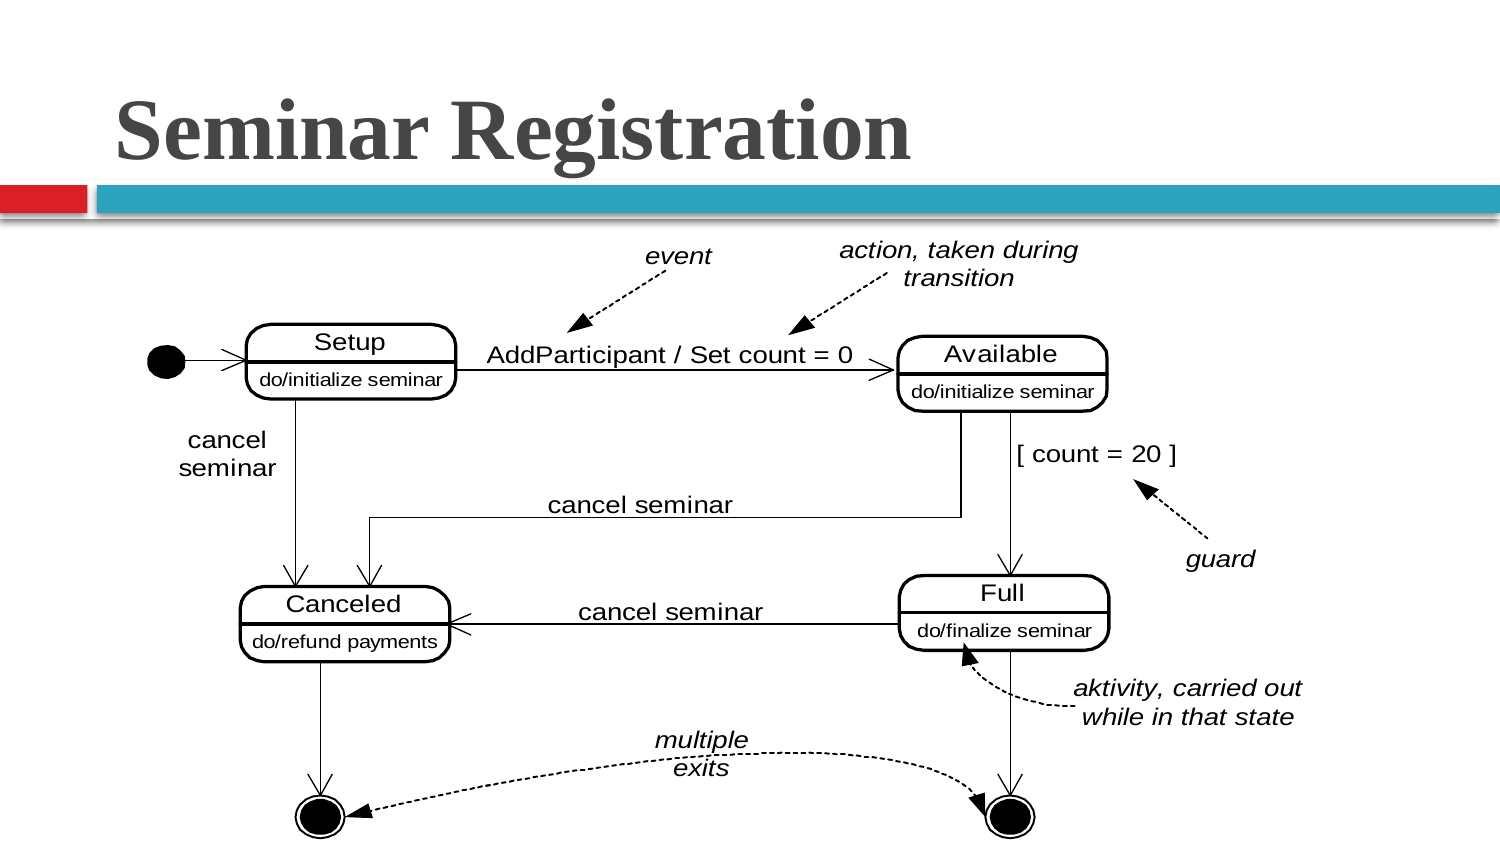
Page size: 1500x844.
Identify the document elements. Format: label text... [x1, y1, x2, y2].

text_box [93, 229, 1313, 844]
title Seminar Registration [99, 19, 1438, 185]
